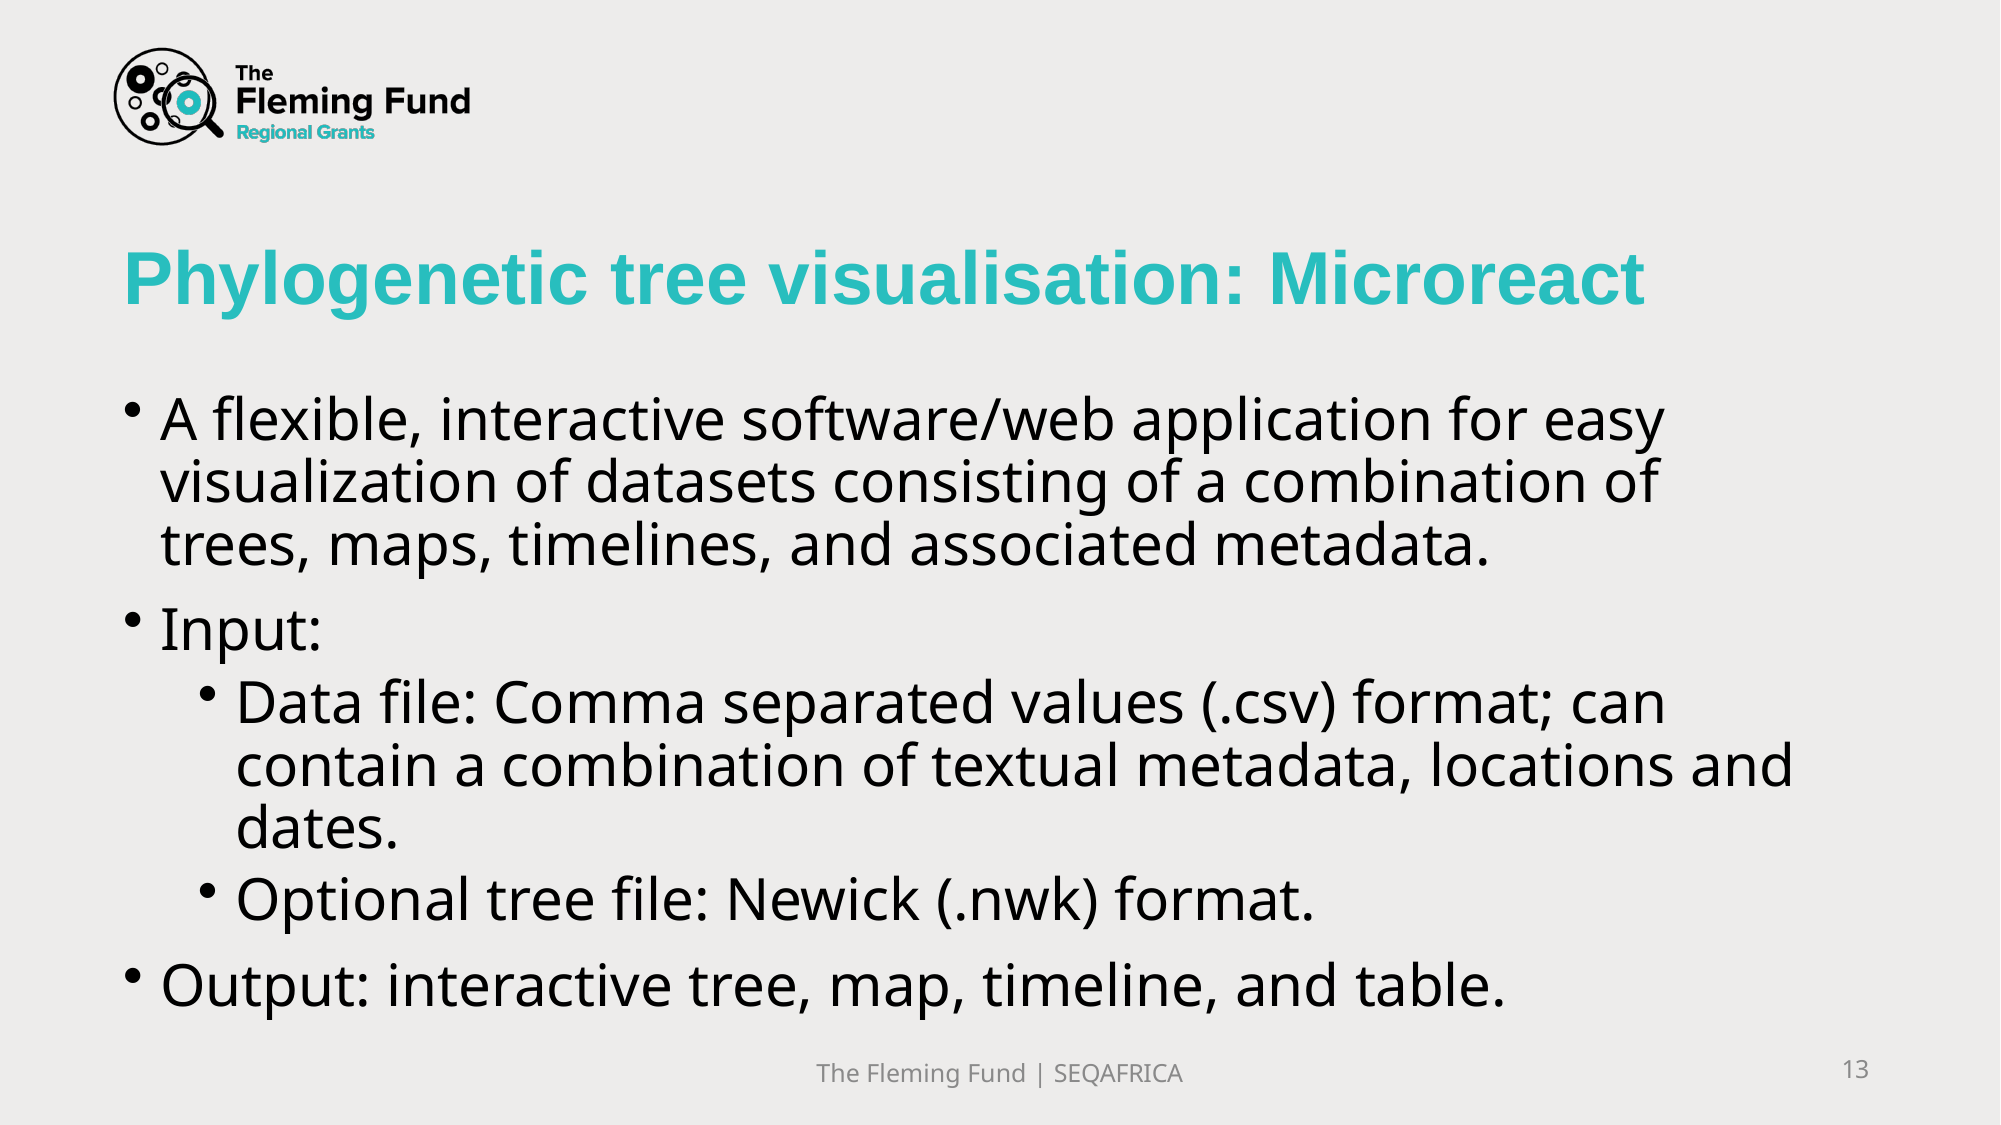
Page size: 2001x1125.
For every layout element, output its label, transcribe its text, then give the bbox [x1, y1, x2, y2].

picture [108, 40, 485, 151]
footer The Fleming Fund | SEQAFRICA [814, 1057, 1186, 1125]
slide_number 10 [1839, 1057, 1878, 1125]
title Phylogenetic tree visualisation: Microreact [121, 227, 1867, 379]
text_box A flexible, interactive software/web application for easy visualization of datasets consisting of a combination of trees, maps, timelines, and associated metadata. Input: Data file: Comma separated values (.csv) format; can contain a combination of textual metadata, locations and dates. Optional tree file: Newick (.nwk) format. Output: interactive tree, map, timeline, and table. [120, 379, 1871, 1018]
